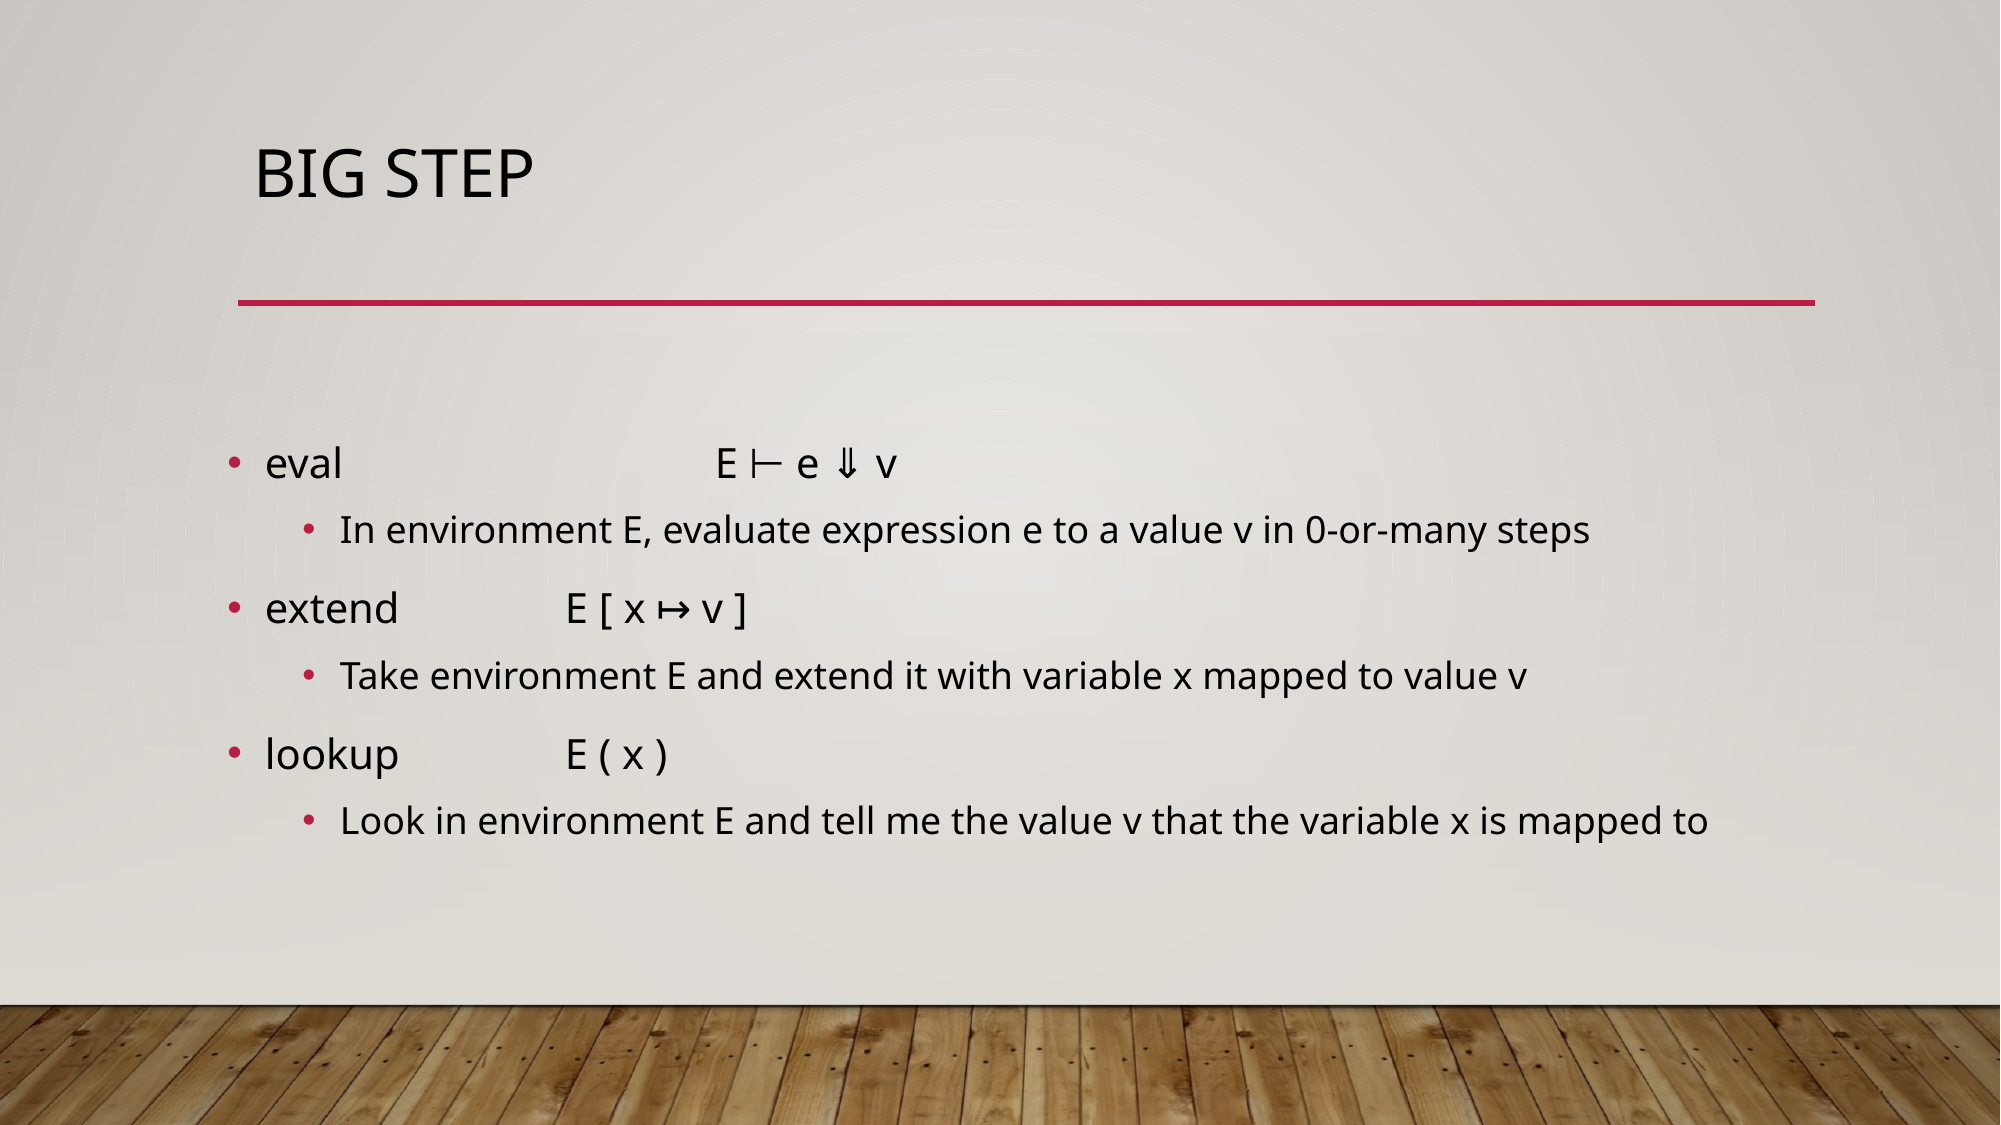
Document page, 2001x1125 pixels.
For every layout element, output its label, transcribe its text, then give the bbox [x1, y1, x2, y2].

title Big step [238, 131, 1814, 305]
list eval E ⊢ e ⇓ v In environment E, evaluate expression e to a value v in 0-or-many steps extend E [ x ↦ v ] Take environment E and extend it with variable x mapped to value v lookup E ( x ) Look in environment E and tell me the value v that the variable x is mapped to [212, 419, 1788, 1022]
picture [0, 1005, 2000, 1125]
